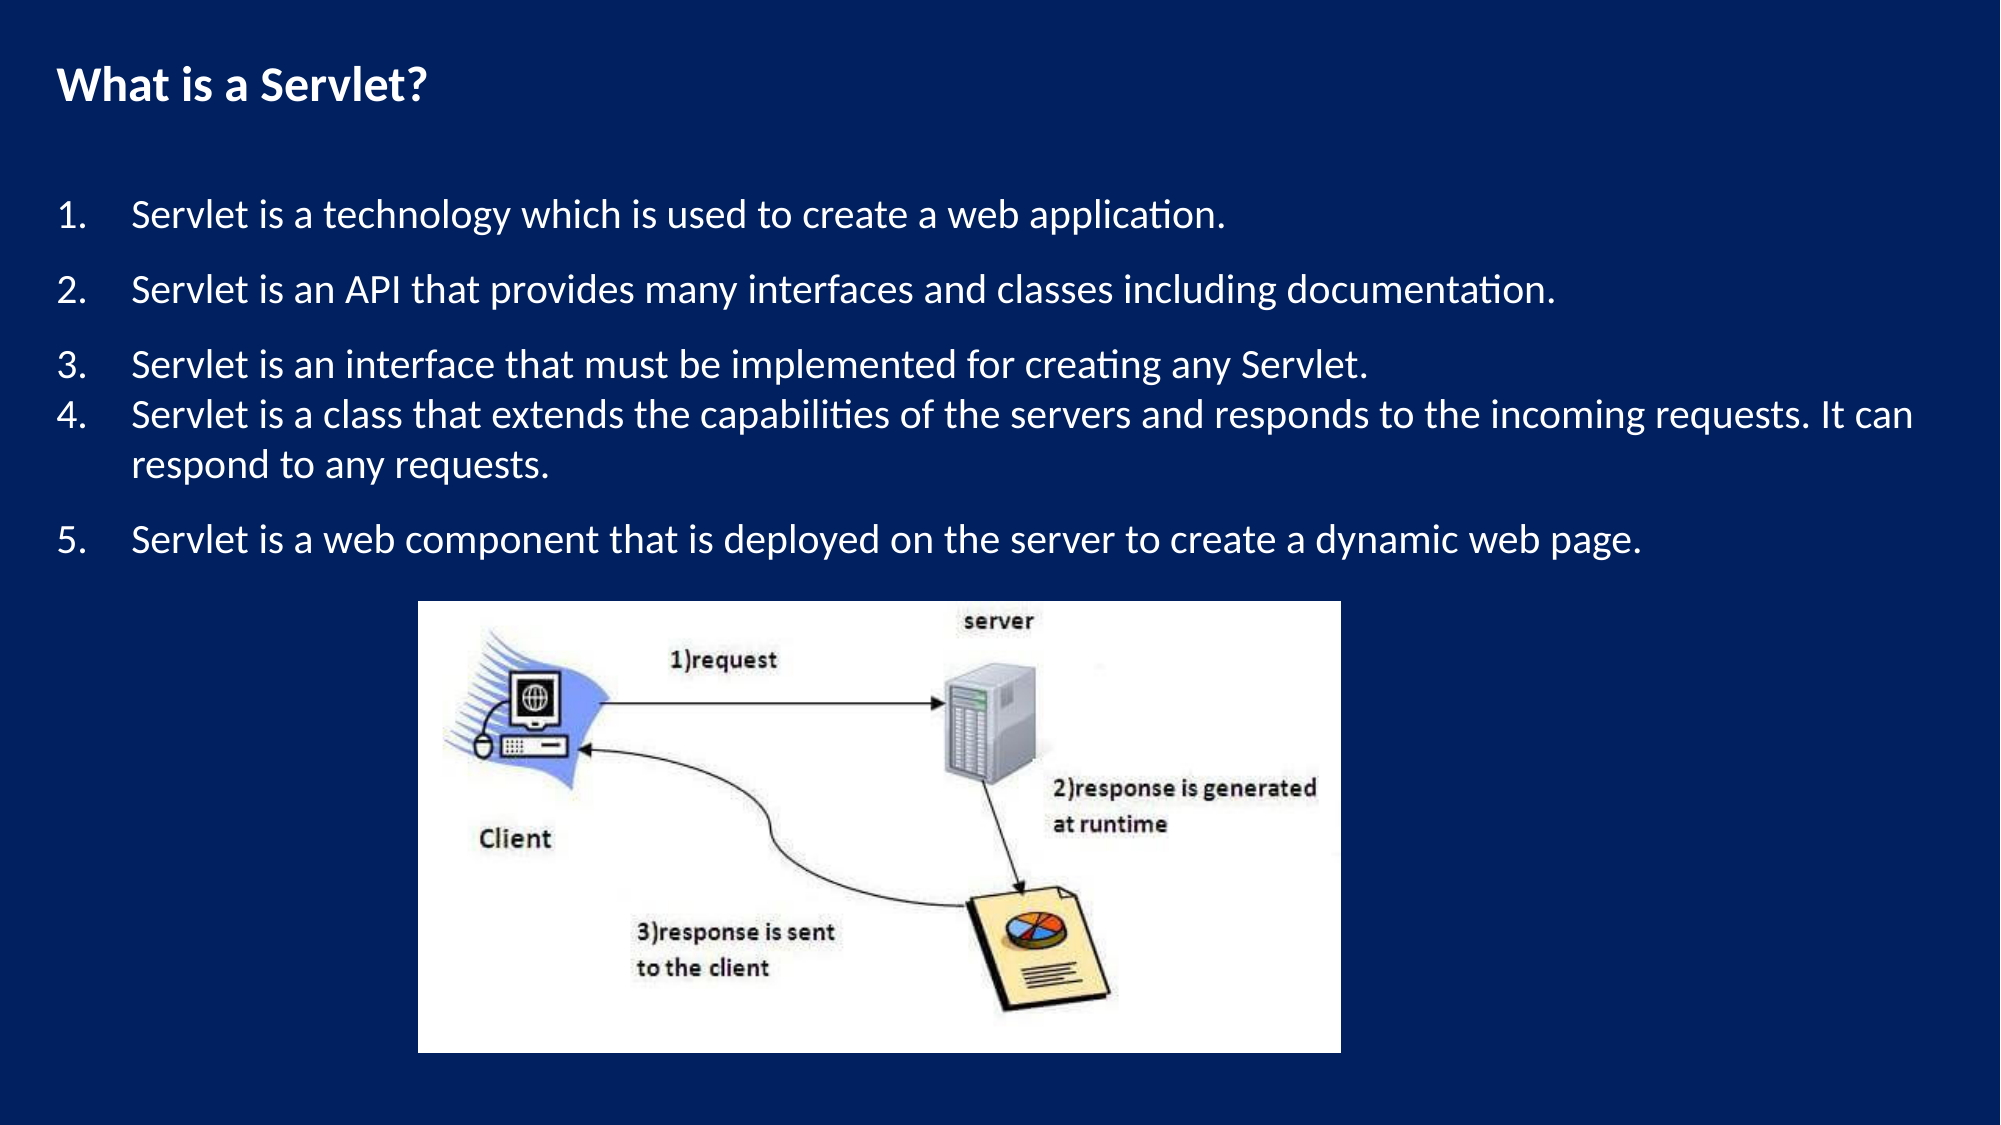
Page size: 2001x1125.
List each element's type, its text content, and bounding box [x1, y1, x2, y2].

picture [418, 601, 1341, 1053]
text_box What is a Servlet? Servlet is a technology which is used to create a web application. Servlet is an API that provides many interfaces and classes including documentation. Servlet is an interface that must be implemented for creating any Servlet. Servlet is a class that extends the capabilities of the servers and responds to the incoming requests. It can respond to any requests. Servlet is a web component that is deployed on the server to create a dynamic web page. [41, 44, 1936, 615]
